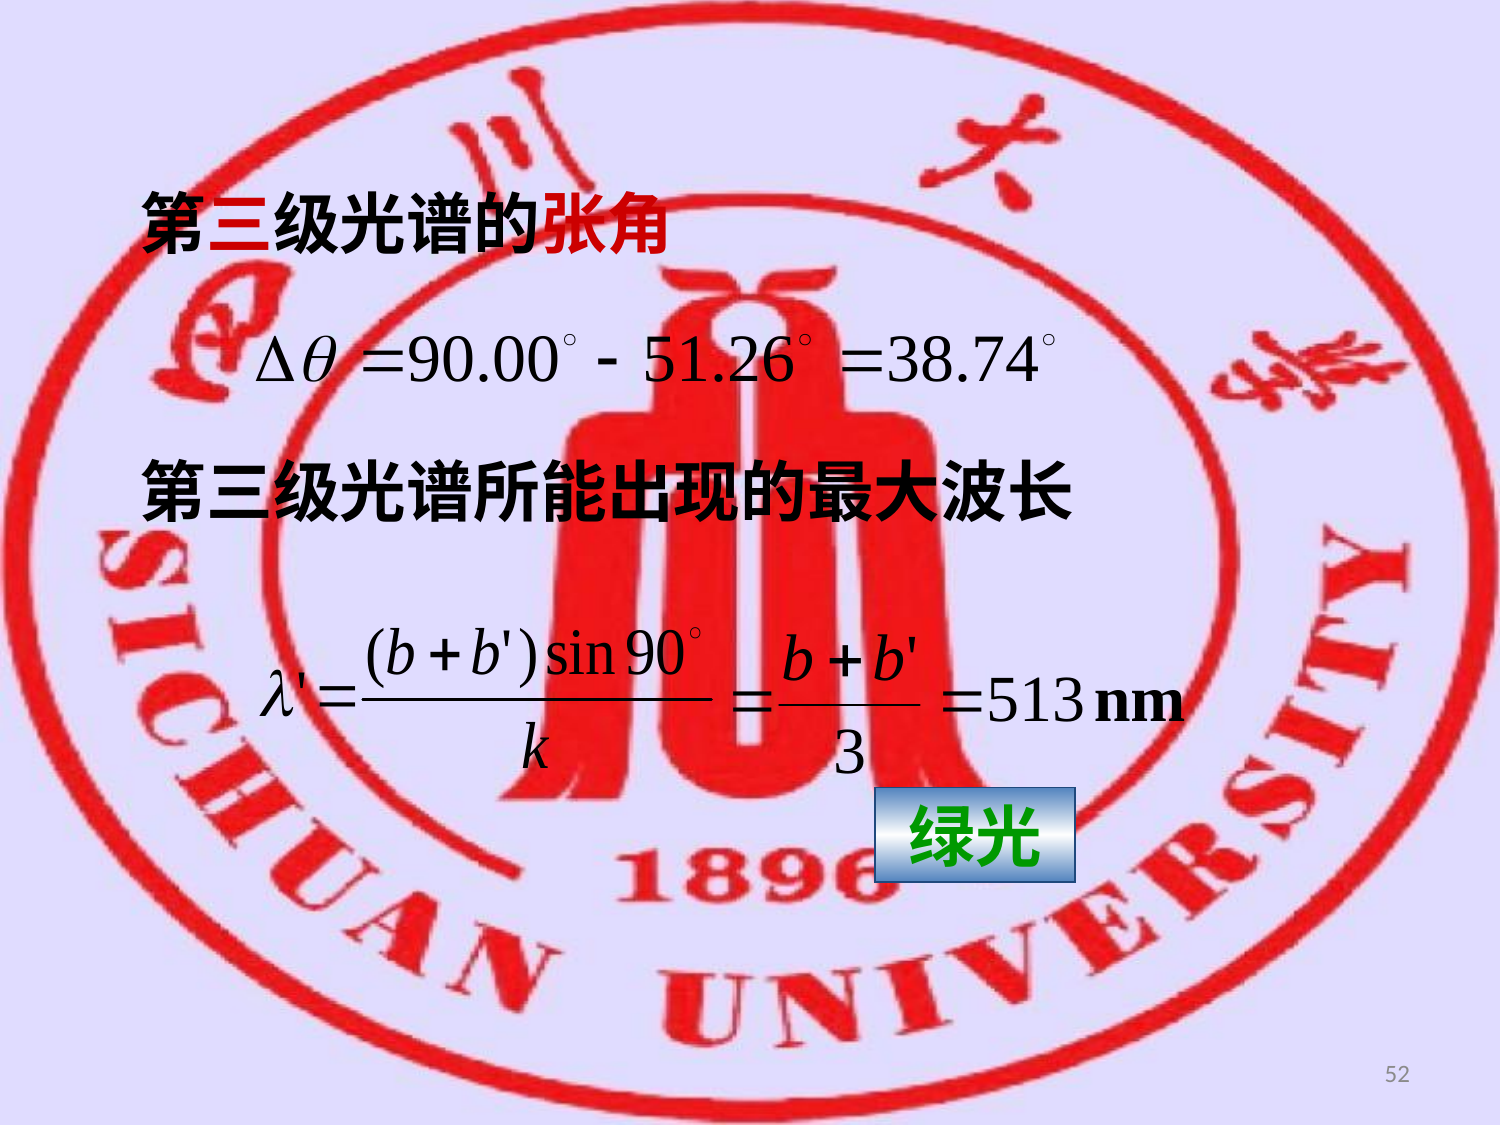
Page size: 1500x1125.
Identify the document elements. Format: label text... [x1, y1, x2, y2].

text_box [716, 616, 1197, 788]
picture [0, 0, 1500, 1125]
text_box 第三级光谱的张角 [124, 174, 963, 270]
text_box 第三级光谱所能出现的最大波长 [124, 442, 1338, 538]
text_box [249, 599, 726, 783]
slide_number 52 [1074, 1042, 1425, 1103]
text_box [249, 313, 1063, 391]
text_box 绿光 [875, 797, 1075, 883]
